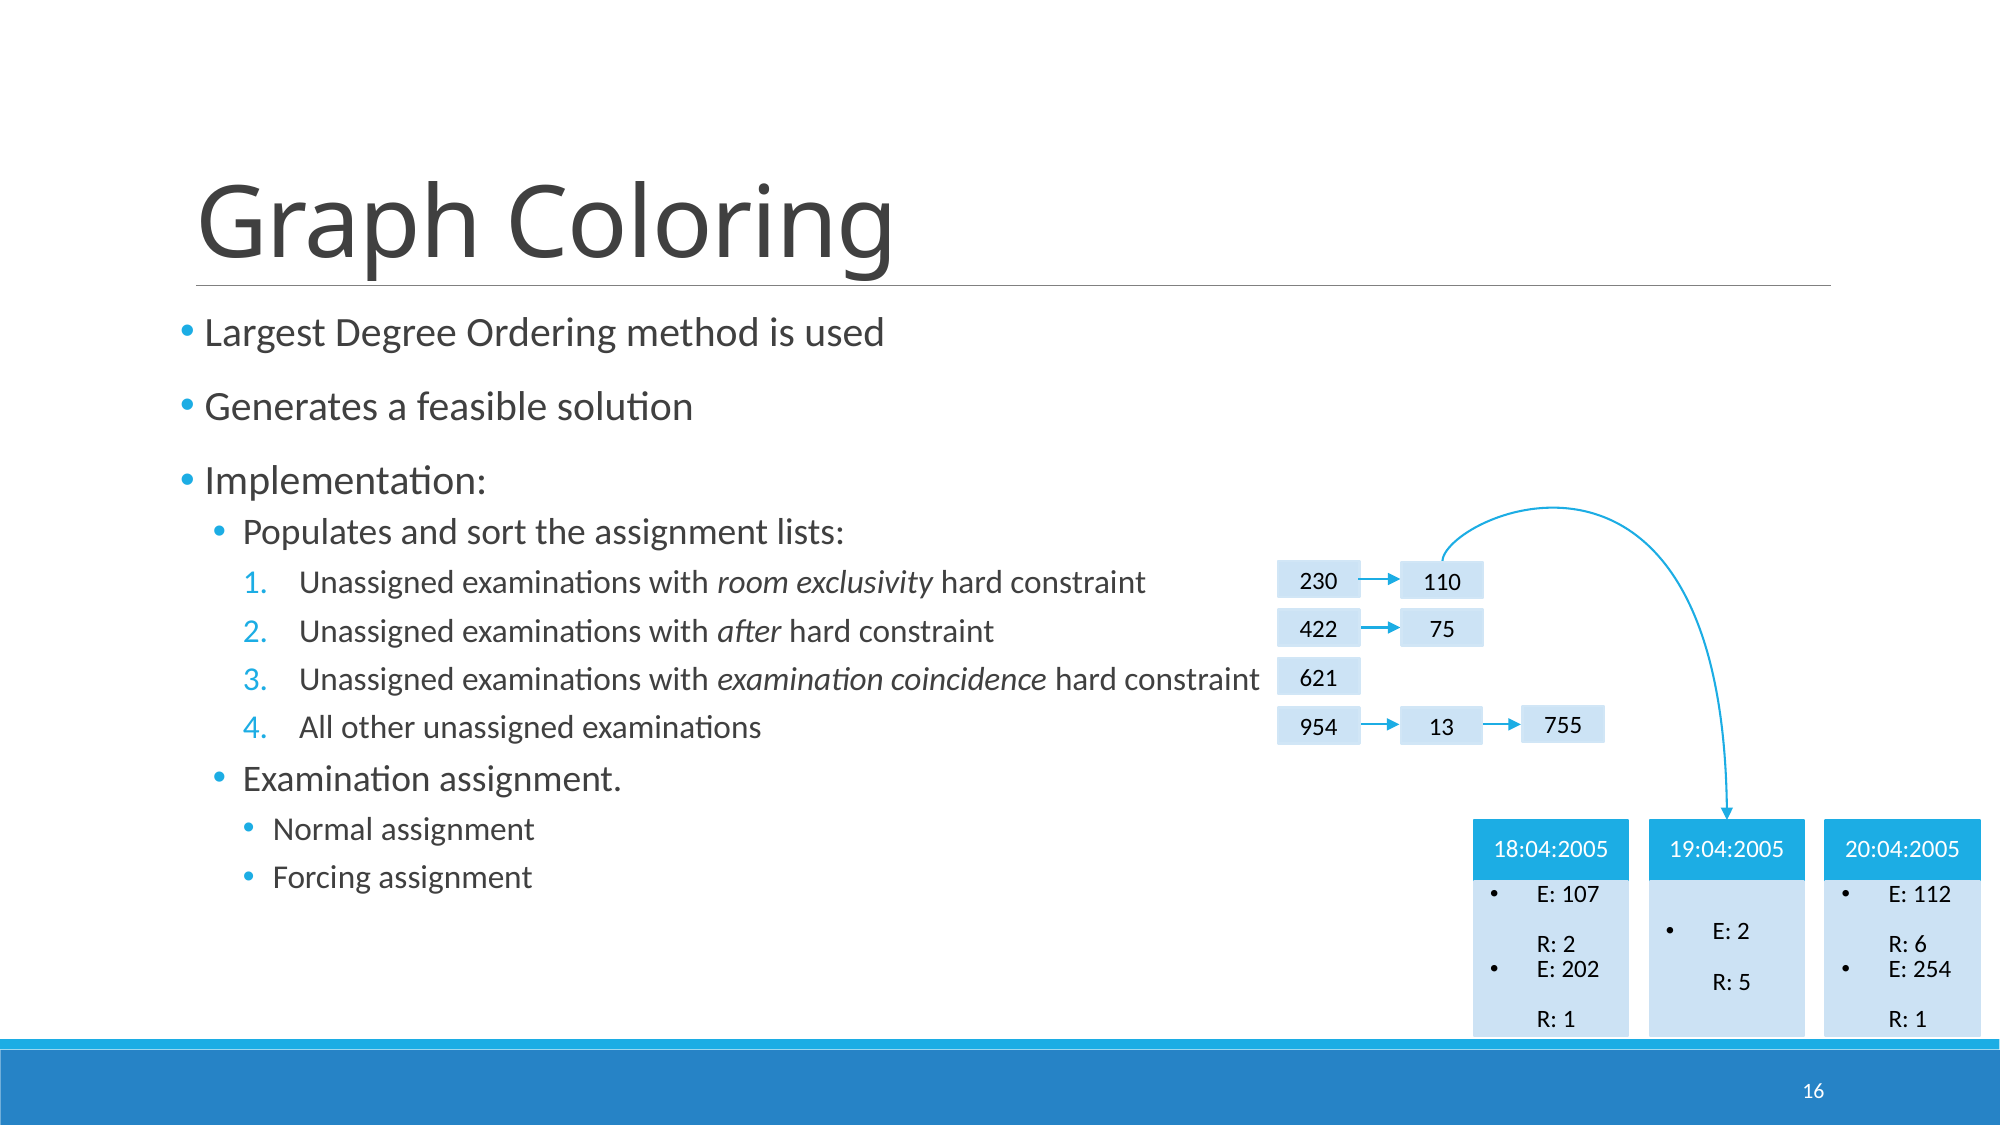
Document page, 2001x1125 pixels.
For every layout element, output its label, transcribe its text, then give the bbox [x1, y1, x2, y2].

list Largest Degree Ordering method is used Generates a feasible solution Implementation: Populates and sort the assignment lists: Unassigned examinations with room exclusivity hard constraint Unassigned examinations with after hard constraint Unassigned examinations with examination coincidence hard constraint All other unassigned examinations Examination assignment. Normal assignment Forcing assignment [180, 302, 1830, 963]
text_box 13 [1400, 706, 1452, 745]
text_box 75 [1400, 608, 1452, 647]
text_box 954 [1277, 706, 1361, 745]
slide_number 16 [1624, 1059, 1840, 1120]
text_box 110 [1400, 561, 1452, 599]
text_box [1455, 548, 1715, 834]
title Graph Coloring [180, 47, 1830, 285]
text_box 621 [1277, 657, 1361, 695]
text_box 422 [1277, 608, 1361, 647]
text_box 230 [1277, 560, 1361, 598]
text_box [1473, 819, 1981, 1037]
